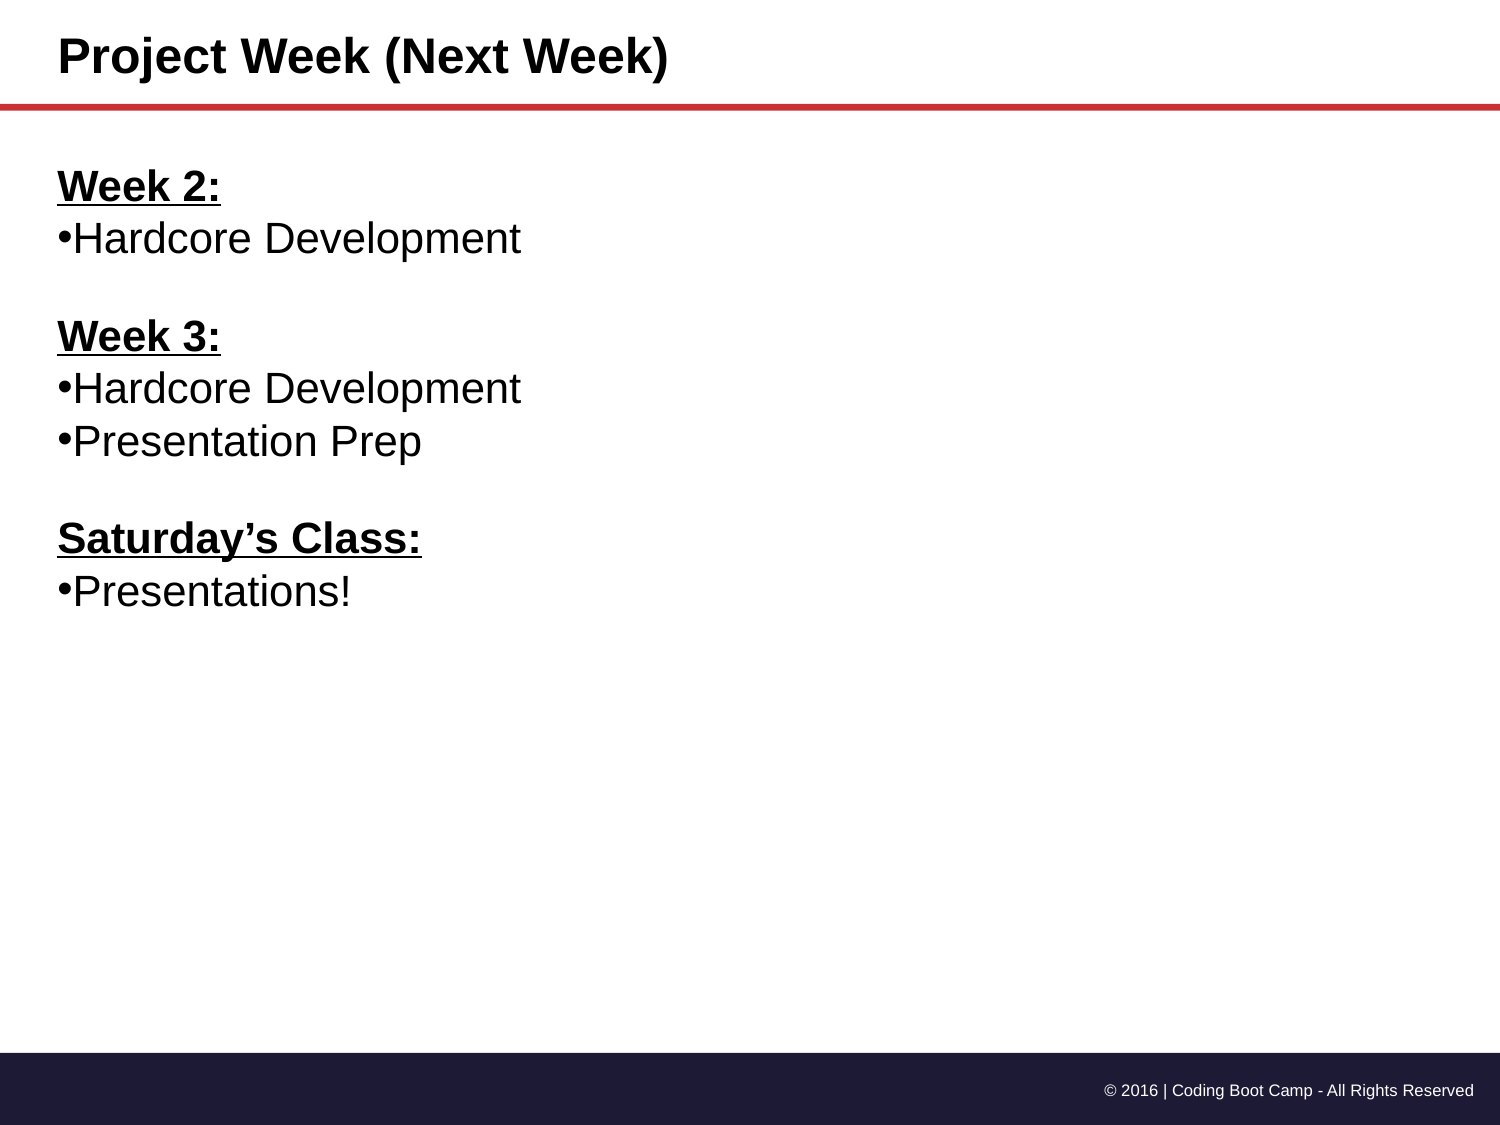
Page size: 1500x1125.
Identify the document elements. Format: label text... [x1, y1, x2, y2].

text_box Project Week (Next Week) [49, 16, 948, 91]
text_box Week 2: Hardcore Development Week 3: Hardcore Development Presentation Prep Saturday’s Class: Presentations! [49, 149, 1463, 623]
